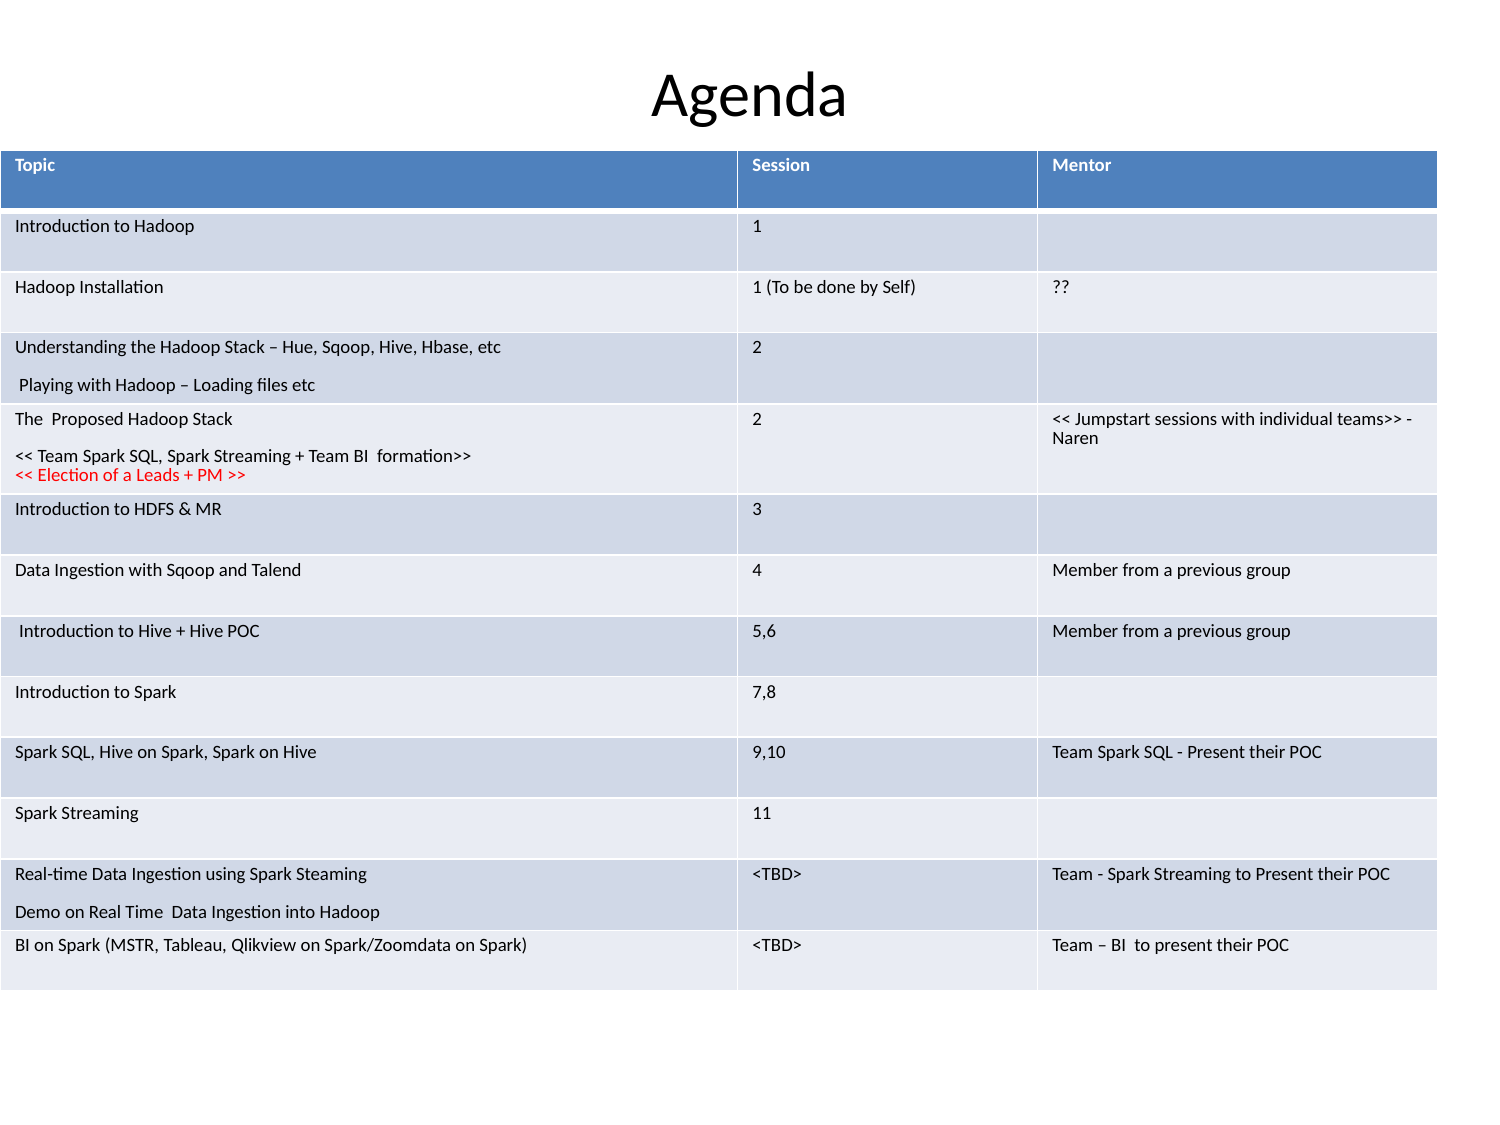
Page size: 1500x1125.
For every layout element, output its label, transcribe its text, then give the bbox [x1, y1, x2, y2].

table_cell 1 [738, 214, 1037, 271]
table_cell 1 (To be done by Self) [738, 273, 1037, 332]
table_cell [1038, 799, 1437, 858]
table_cell Introduction to Hadoop [1, 214, 737, 271]
table_cell 4 [738, 556, 1037, 615]
table_cell 9,10 [738, 738, 1037, 797]
table_cell <TBD> [738, 860, 1037, 930]
table_cell Member from a previous group [1038, 617, 1437, 676]
table_cell [1038, 677, 1437, 736]
table_cell Understanding the Hadoop Stack – Hue, Sqoop, Hive, Hbase, etc Playing with Hadoop – Loading files etc [1, 333, 737, 403]
table_cell Introduction to Hive + Hive POC [1, 617, 737, 676]
table_cell The Proposed Hadoop Stack << Team Spark SQL, Spark Streaming + Team BI formation>> << Election of a Leads + PM >> [1, 405, 737, 493]
table_header Mentor [1038, 151, 1437, 208]
table_cell Team – BI to present their POC [1038, 931, 1437, 990]
table_cell Spark Streaming [1, 799, 737, 858]
table_cell [1038, 214, 1437, 271]
table_cell 7,8 [738, 677, 1037, 736]
table_cell Hadoop Installation [1, 273, 737, 332]
table_cell ?? [1038, 273, 1437, 332]
table_cell 5,6 [738, 617, 1037, 676]
table_cell Data Ingestion with Sqoop and Talend [1, 556, 737, 615]
table_cell [1038, 495, 1437, 554]
table_header Topic [1, 151, 737, 208]
table_cell 2 [738, 405, 1037, 493]
table_cell << Jumpstart sessions with individual teams>> - Naren [1038, 405, 1437, 493]
table_cell Member from a previous group [1038, 556, 1437, 615]
table_cell Introduction to Spark [1, 677, 737, 736]
table_cell BI on Spark (MSTR, Tableau, Qlikview on Spark/Zoomdata on Spark) [1, 931, 737, 990]
table_cell Spark SQL, Hive on Spark, Spark on Hive [1, 738, 737, 797]
table_cell 3 [738, 495, 1037, 554]
title Agenda [75, 45, 1425, 138]
table_cell Introduction to HDFS & MR [1, 495, 737, 554]
table_cell Team - Spark Streaming to Present their POC [1038, 860, 1437, 930]
table_cell 11 [738, 799, 1037, 858]
table_cell [1038, 333, 1437, 403]
table_cell Real-time Data Ingestion using Spark Steaming Demo on Real Time Data Ingestion into Hadoop [1, 860, 737, 930]
table_cell Team Spark SQL - Present their POC [1038, 738, 1437, 797]
table_header Session [738, 151, 1037, 208]
table_cell <TBD> [738, 931, 1037, 990]
table_cell 2 [738, 333, 1037, 403]
